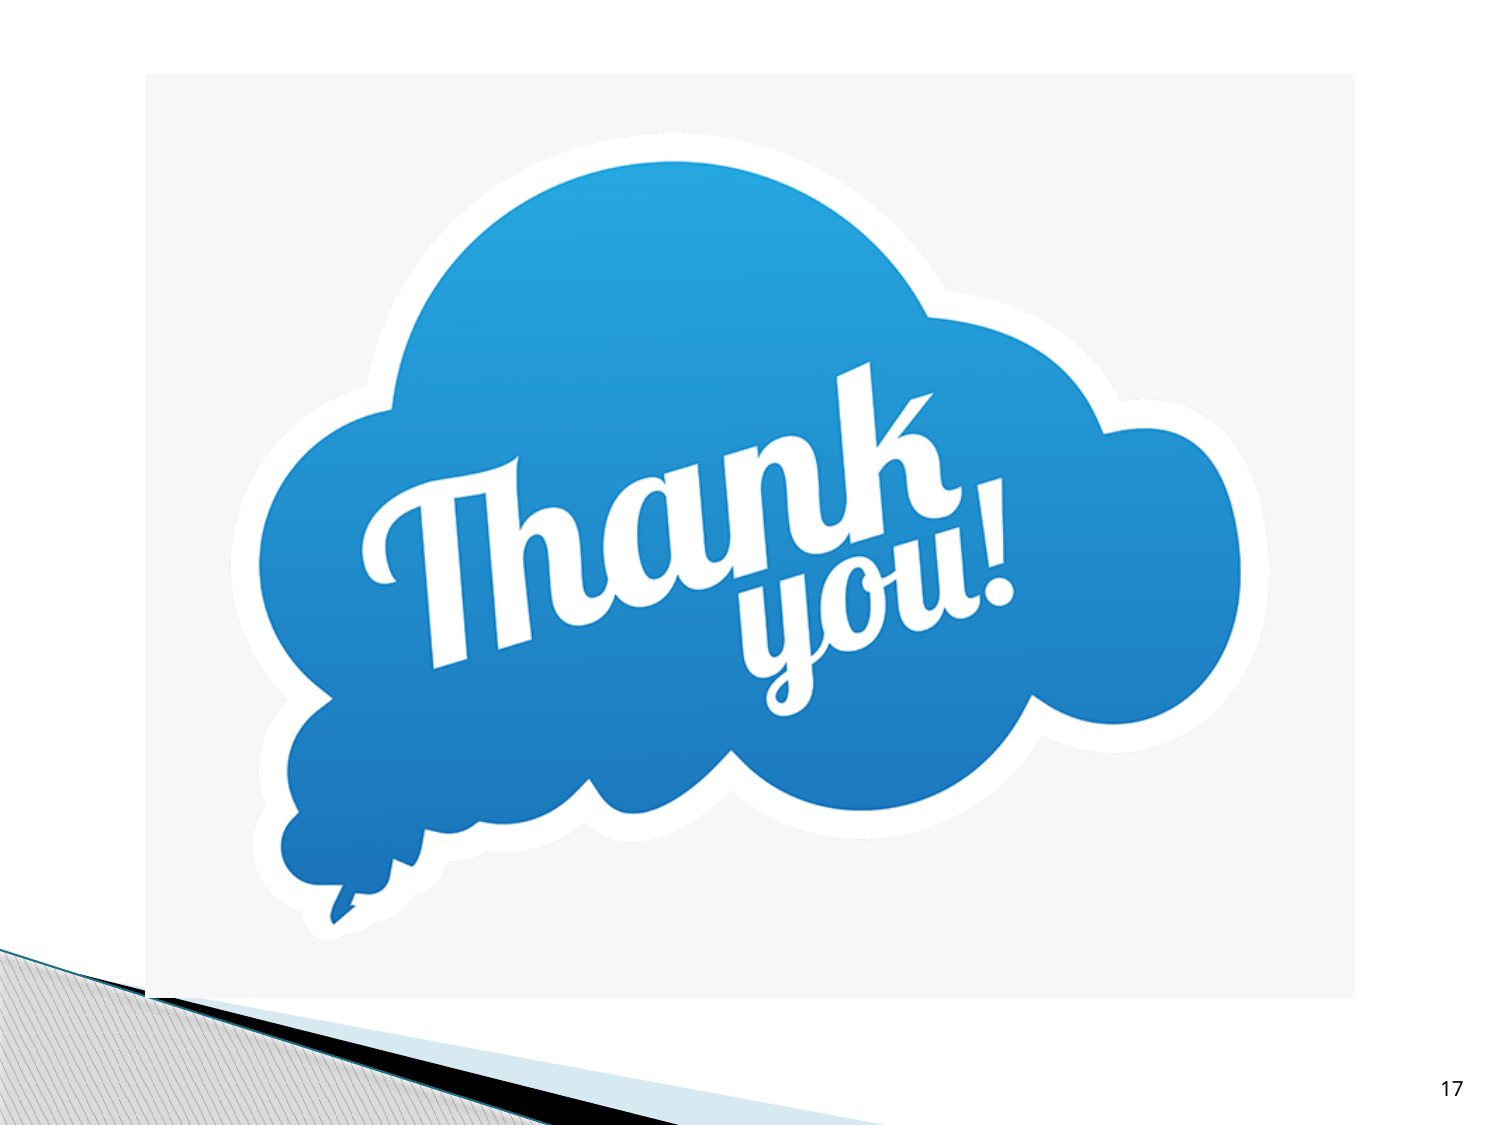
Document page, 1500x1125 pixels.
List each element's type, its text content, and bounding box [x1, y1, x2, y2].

slide_number 17 [1418, 1051, 1479, 1112]
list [145, 74, 1355, 999]
